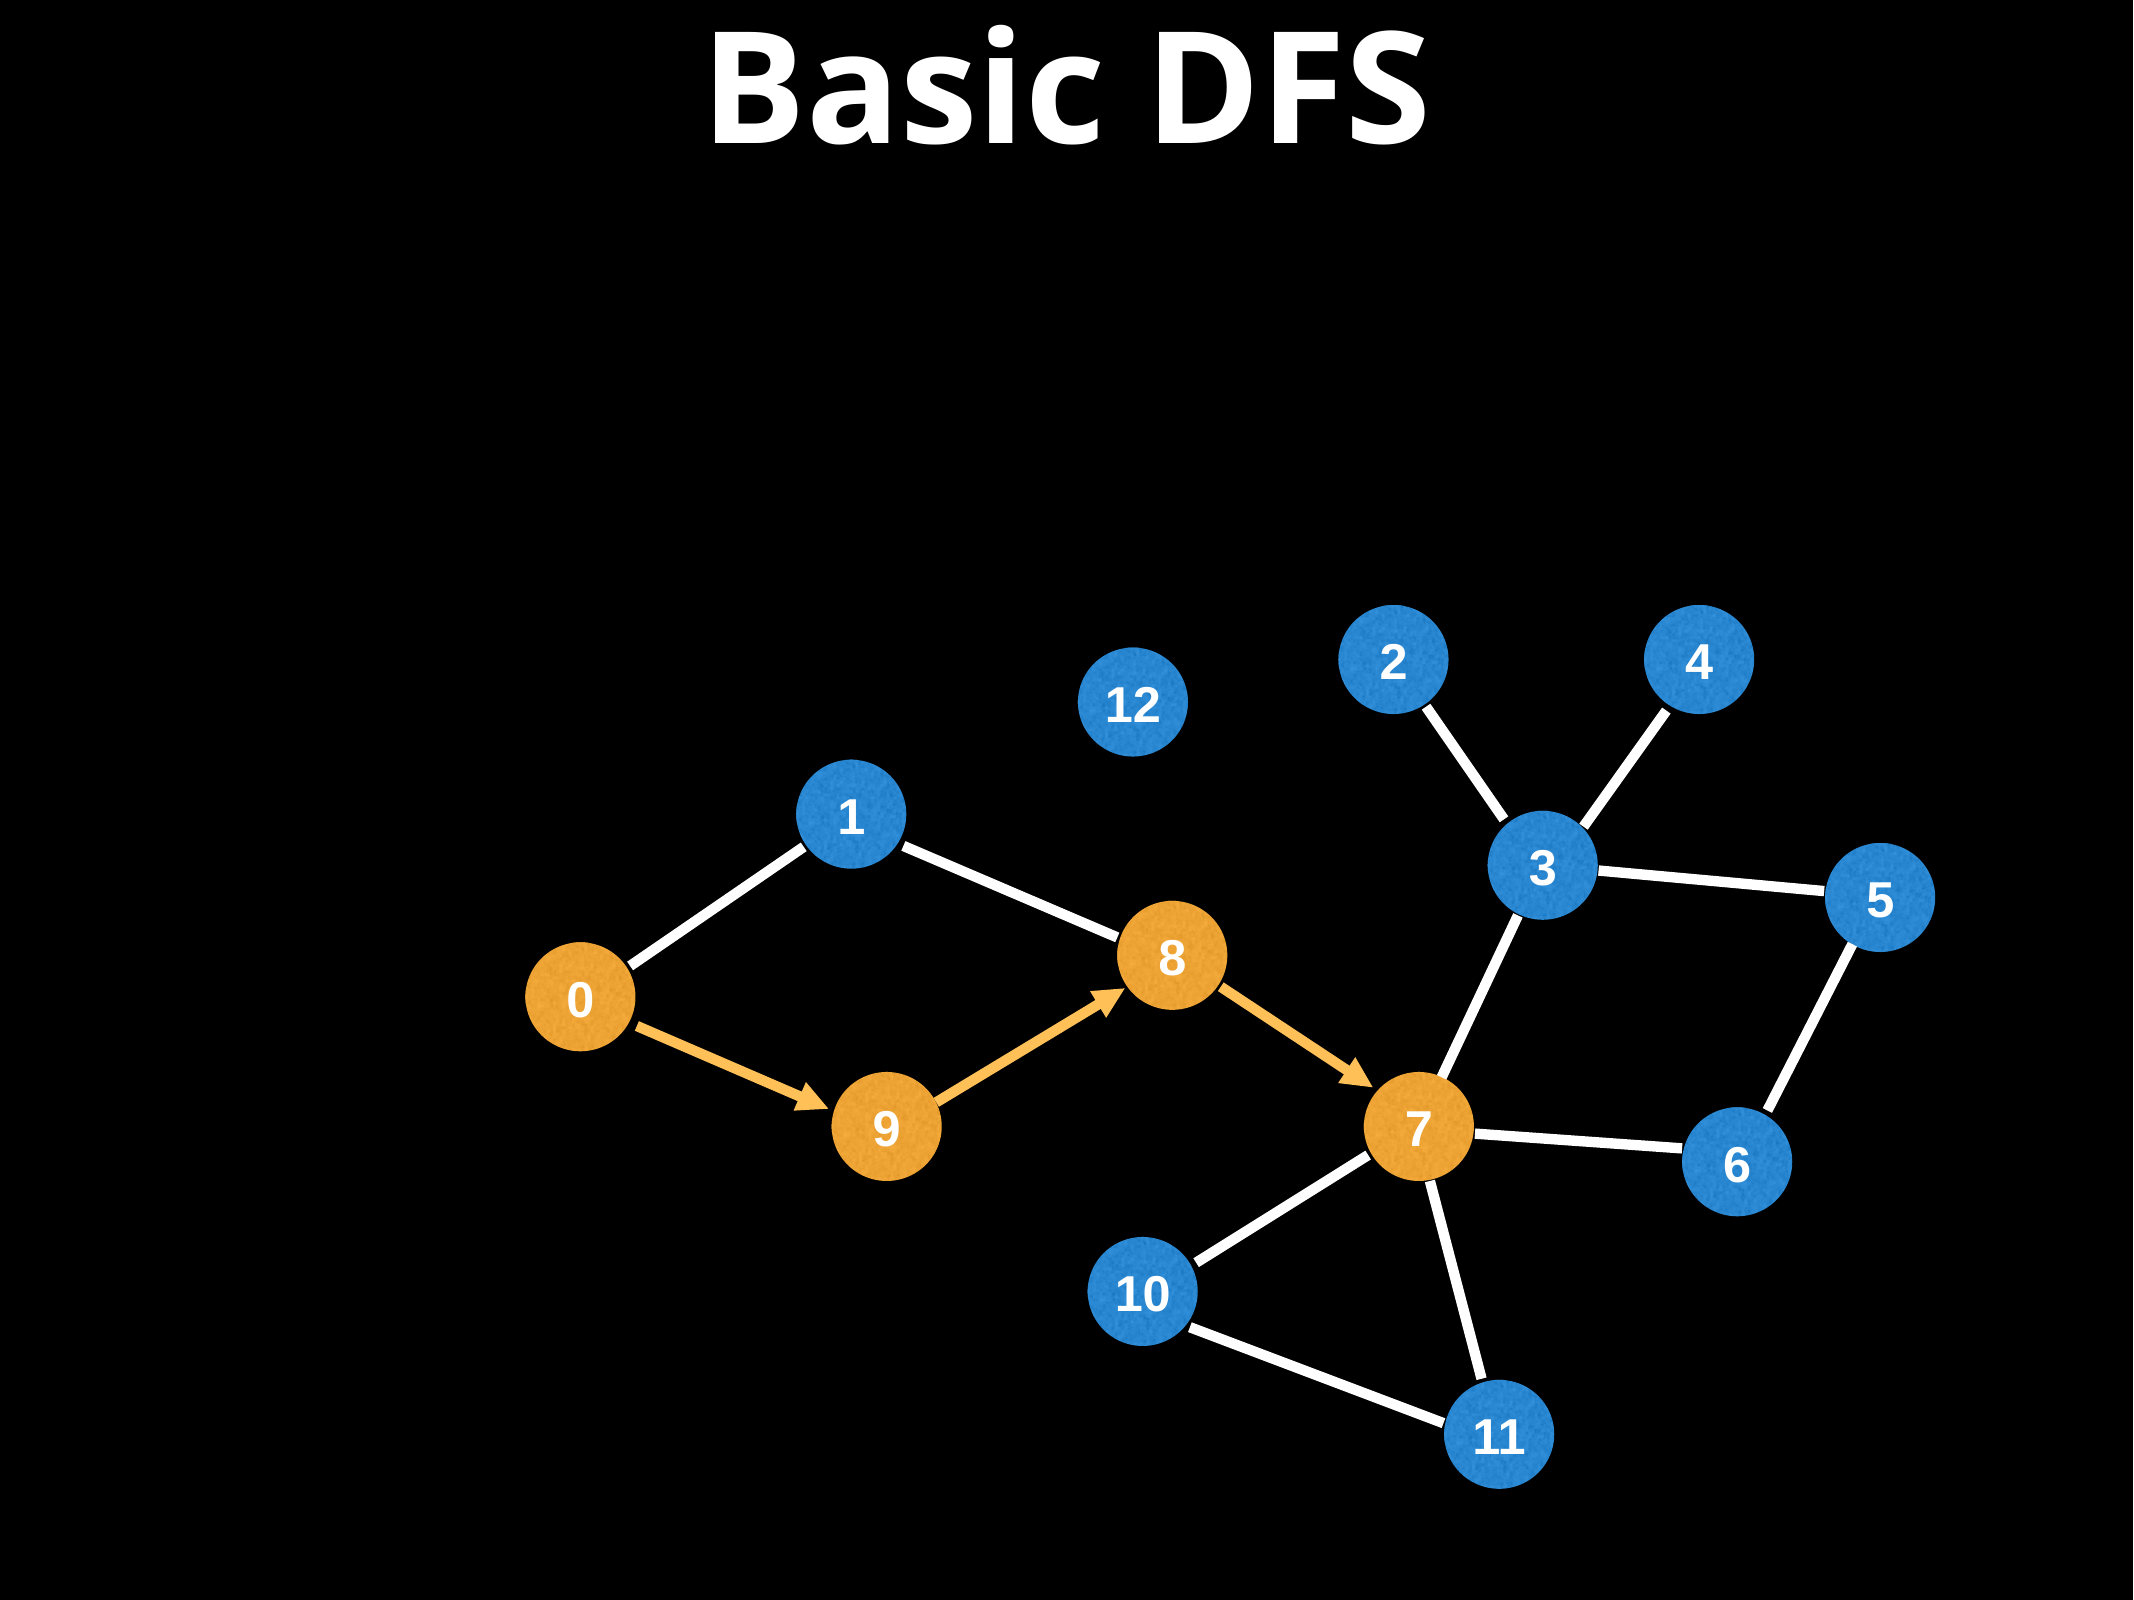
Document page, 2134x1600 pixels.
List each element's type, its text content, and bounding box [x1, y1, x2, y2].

title Basic DFS [6, 0, 2128, 181]
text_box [525, 604, 1936, 1490]
